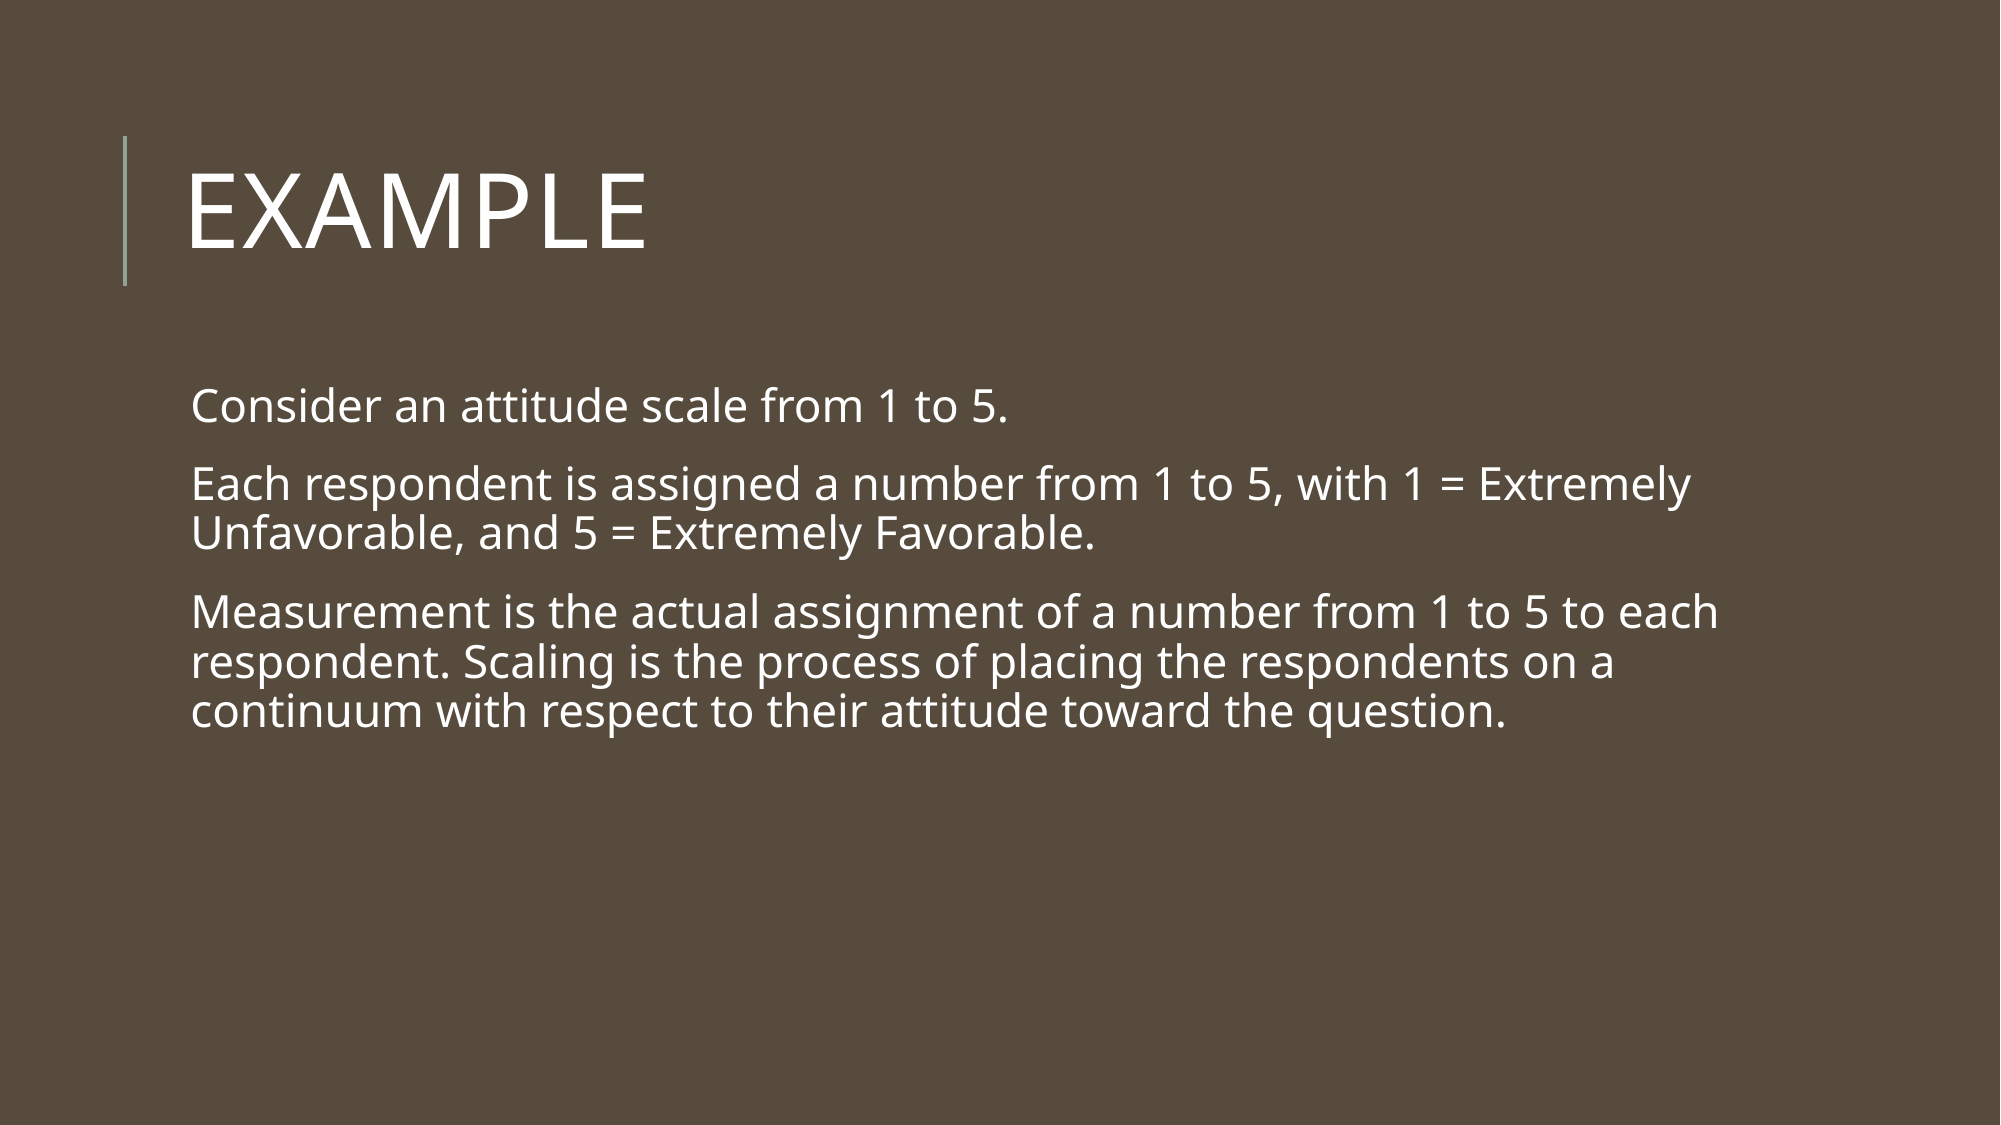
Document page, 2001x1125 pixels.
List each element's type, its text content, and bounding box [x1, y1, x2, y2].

title Example [168, 96, 1763, 342]
list Consider an attitude scale from 1 to 5. Each respondent is assigned a number from 1 to 5, with 1 = Extremely Unfavorable, and 5 = Extremely Favorable. Measurement is the actual assignment of a number from 1 to 5 to each respondent. Scaling is the process of placing the respondents on a continuum with respect to their attitude toward the question. [168, 375, 1763, 1035]
